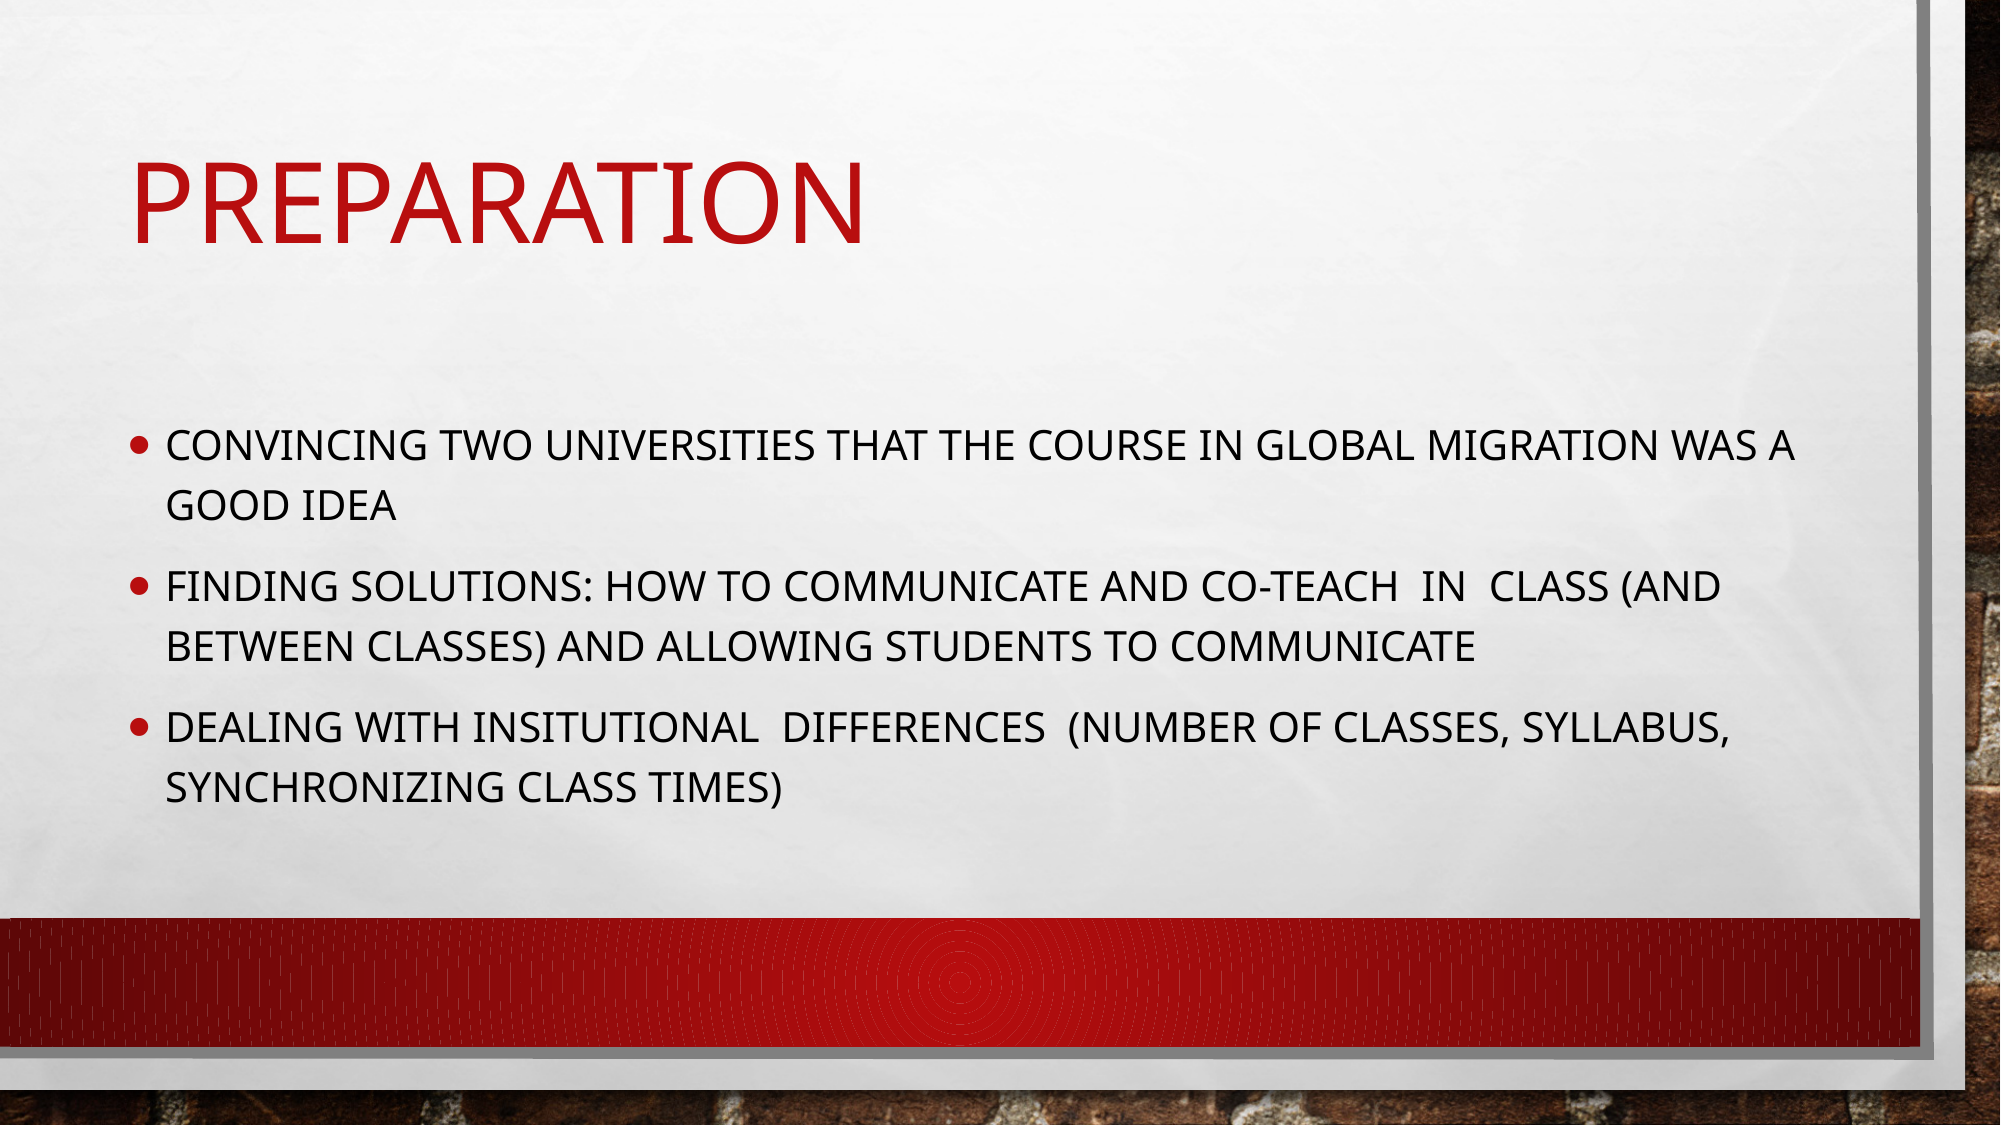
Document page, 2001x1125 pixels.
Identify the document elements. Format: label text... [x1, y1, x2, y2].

picture [0, 0, 2000, 1125]
list Convincing two universities that the course in global migration was a good idea Finding solutions: How to communicate and co-teach in class (and between classes) and allowing students to communicate Dealing with insitutional differences (number of classes, syllabus, synchronizing class times) [112, 338, 1818, 882]
title preparation [112, 112, 1818, 302]
